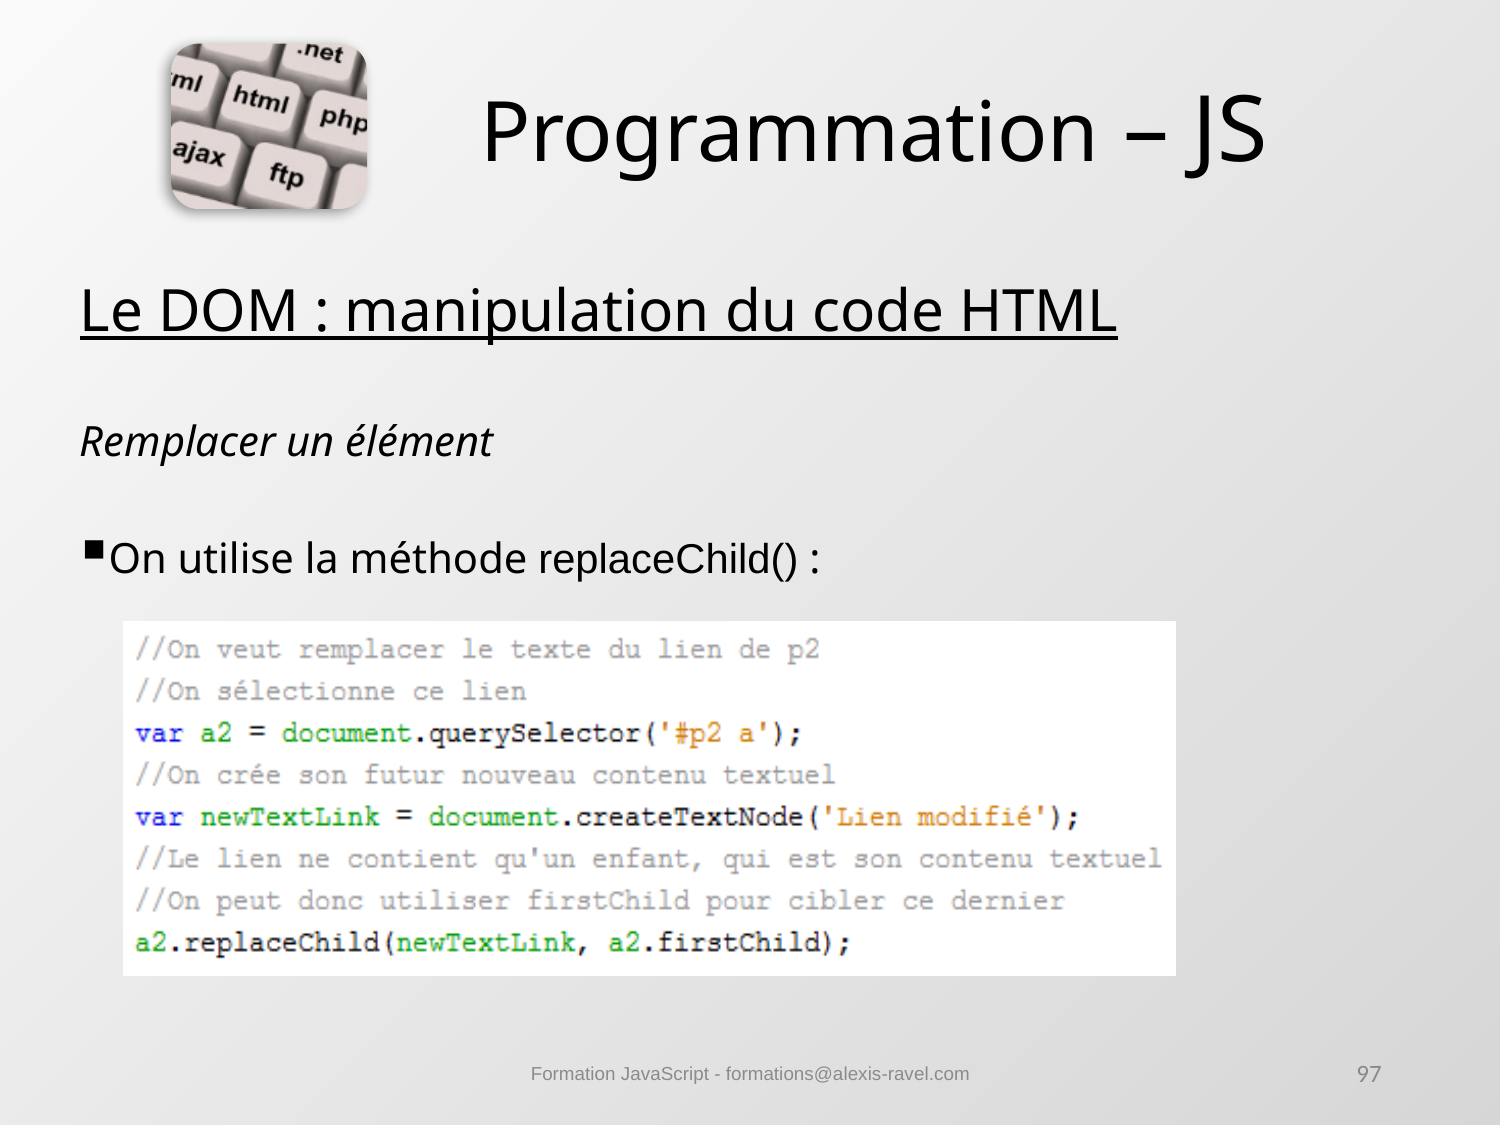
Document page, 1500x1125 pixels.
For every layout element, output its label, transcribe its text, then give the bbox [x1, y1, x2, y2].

text_box Programmation – JS [350, 42, 1436, 206]
footer Formation JavaScript - formations@alexis-ravel.com [496, 1042, 1004, 1103]
slide_number 97 [1059, 1042, 1397, 1103]
picture [123, 621, 1176, 976]
picture [171, 43, 368, 209]
list Le DOM : manipulation du code HTML Remplacer un élément On utilise la méthode replaceChild() : [64, 208, 1459, 1059]
